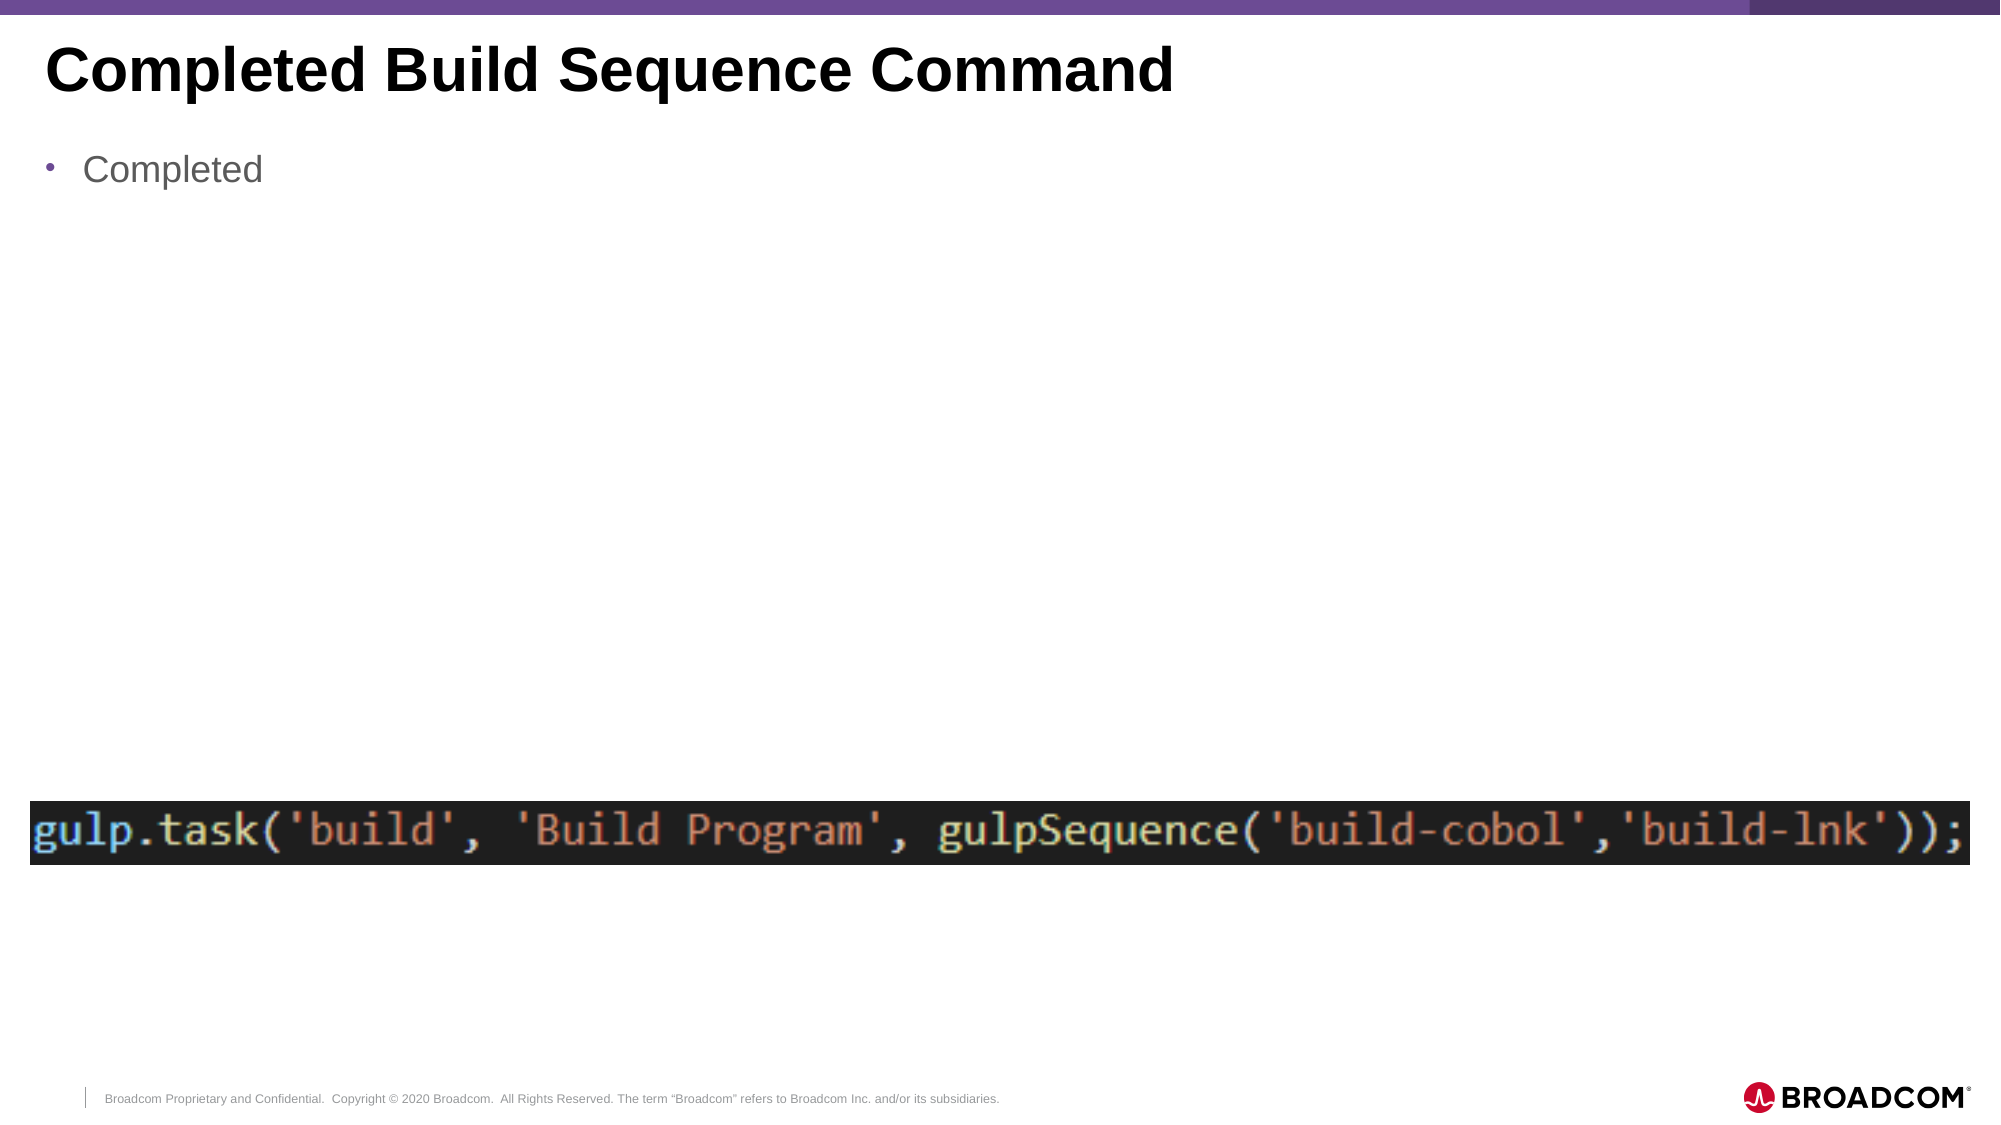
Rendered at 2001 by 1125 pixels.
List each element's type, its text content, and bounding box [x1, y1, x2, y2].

picture [1743, 1080, 1972, 1114]
list Completed [30, 137, 1970, 602]
picture [29, 801, 1970, 865]
title Completed Build Sequence Command [30, 29, 1970, 93]
